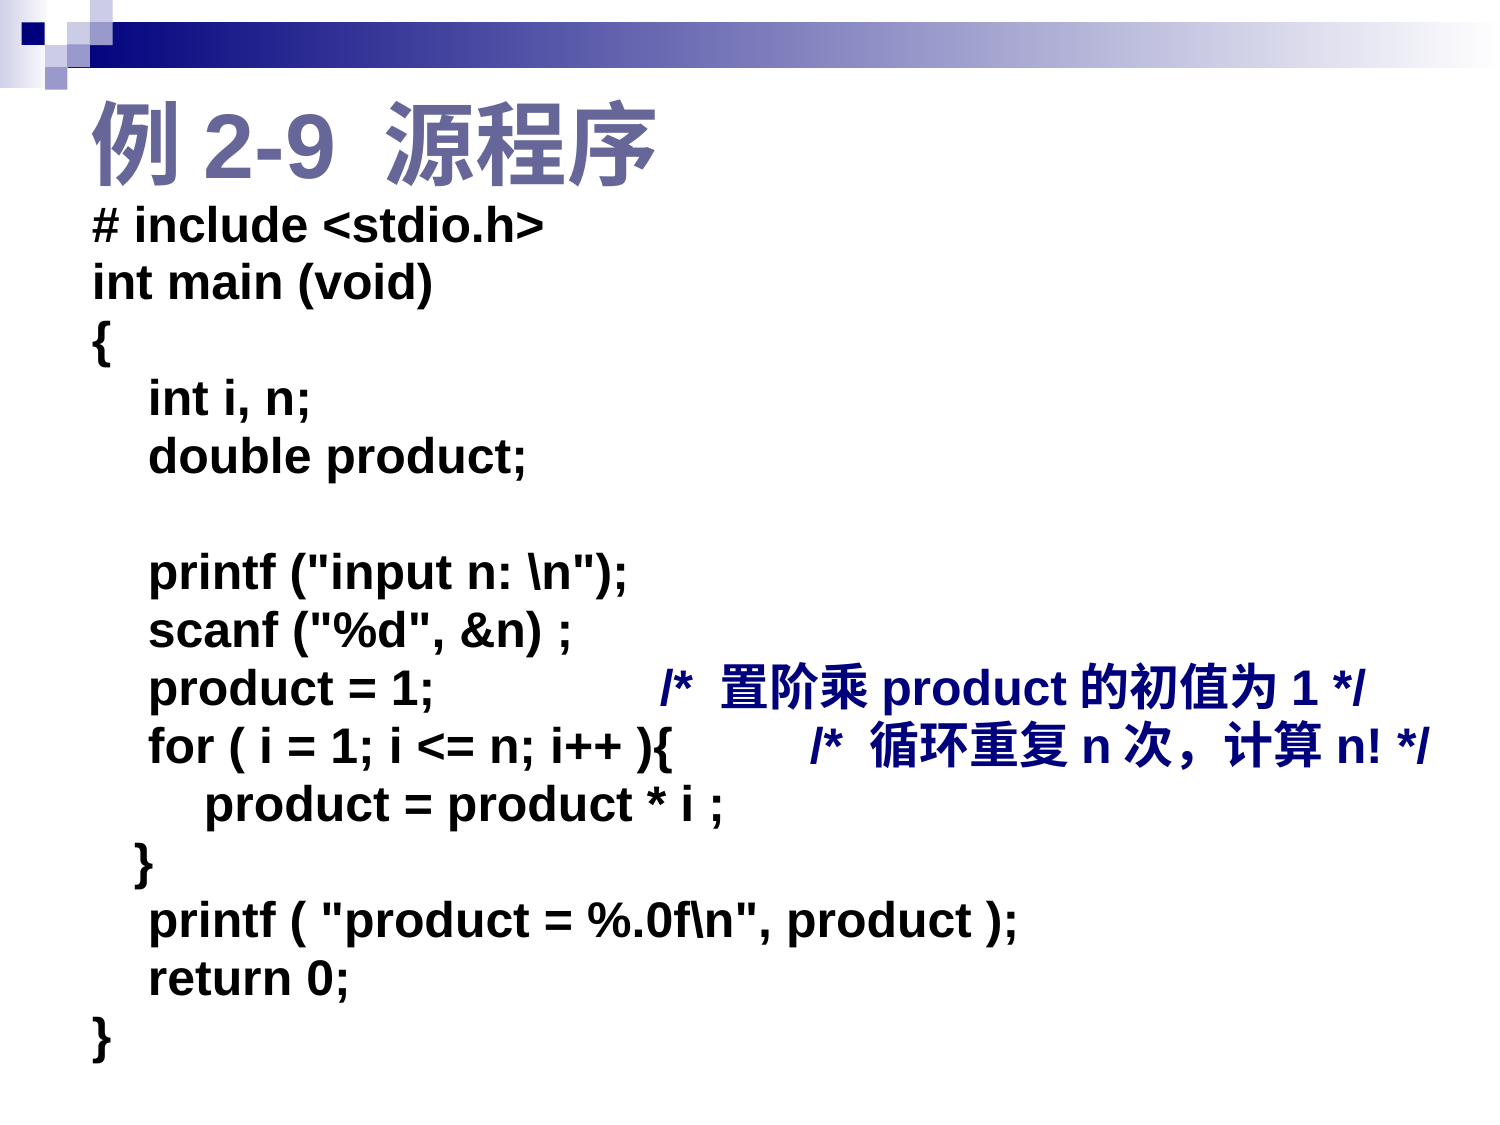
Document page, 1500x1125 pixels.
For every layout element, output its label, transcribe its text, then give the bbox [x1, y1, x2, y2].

list # include <stdio.h> int main (void) { int i, n; double product; printf ("input n: \n"); scanf ("%d", &n) ; product = 1; /* 置阶乘product的初值为1 */ for ( i = 1; i <= n; i++ ){ /* 循环重复n次，计算n! */ product = product * i ; } printf ( "product = %.0f\n", product ); return 0; } [76, 196, 1448, 1107]
title 例2-9 源程序 [74, 74, 1426, 209]
